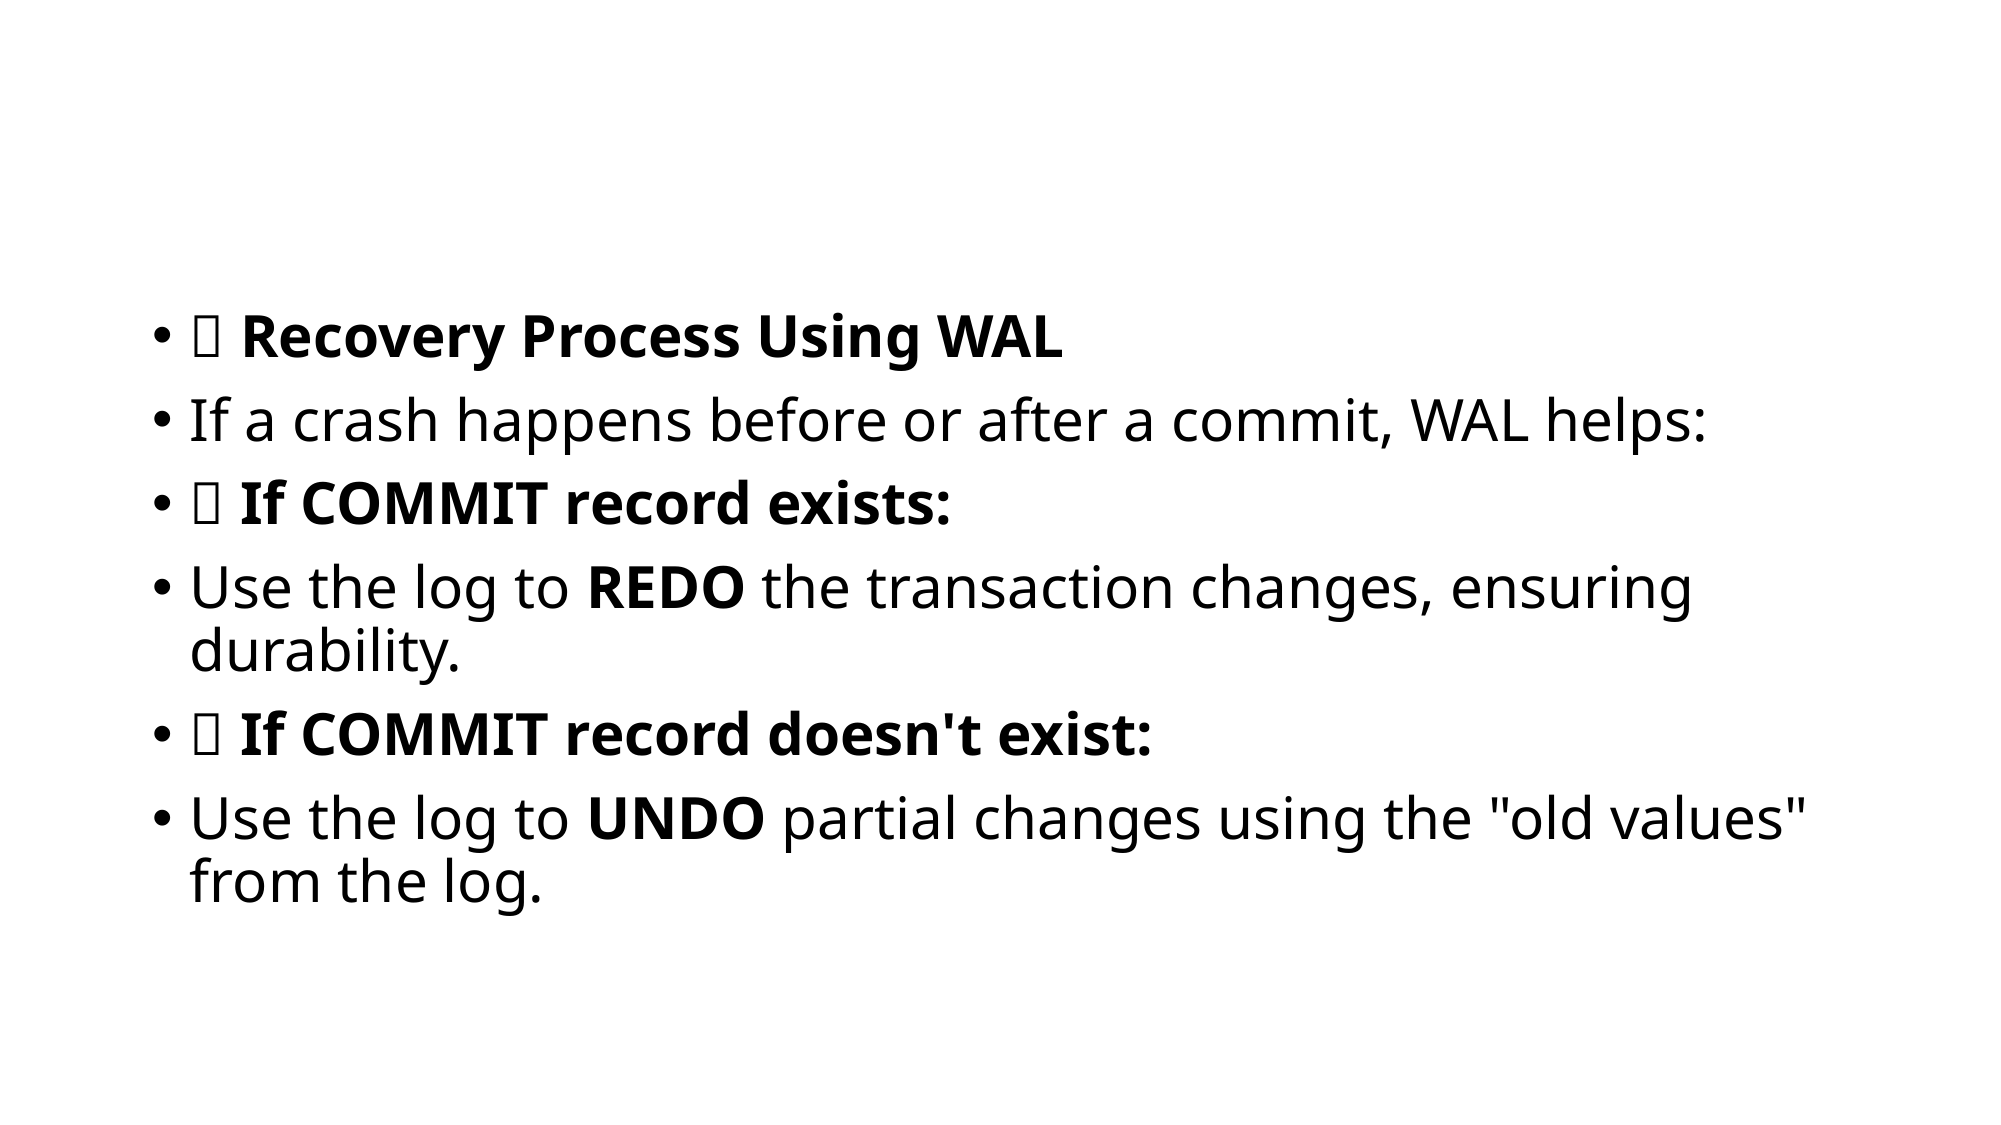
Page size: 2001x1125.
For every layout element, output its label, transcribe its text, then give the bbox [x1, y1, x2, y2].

list 🔁 Recovery Process Using WAL If a crash happens before or after a commit, WAL helps: 💡 If COMMIT record exists: Use the log to REDO the transaction changes, ensuring durability. 💡 If COMMIT record doesn't exist: Use the log to UNDO partial changes using the "old values" from the log. [137, 299, 1863, 1014]
